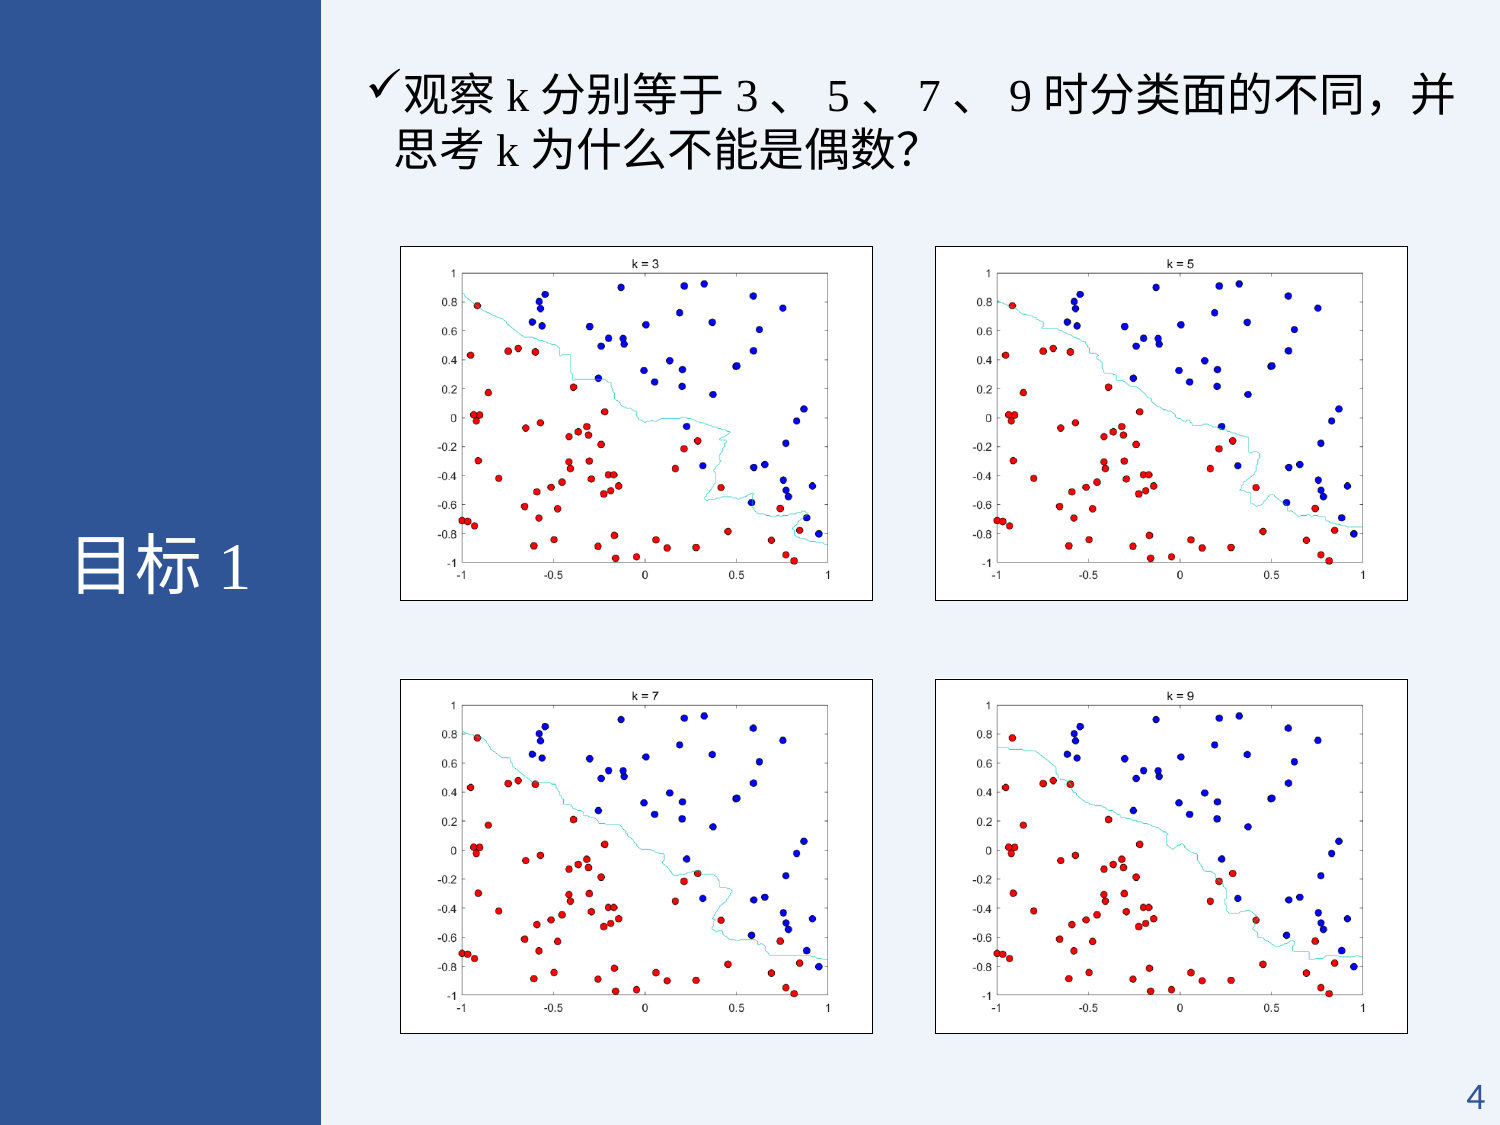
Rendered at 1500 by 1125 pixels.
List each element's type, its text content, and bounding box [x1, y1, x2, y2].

picture [400, 245, 873, 601]
picture [400, 678, 873, 1034]
picture [935, 678, 1408, 1034]
list 目标1 [7, 164, 314, 961]
picture [935, 245, 1408, 601]
list 观察k分别等于3、5、7、9时分类面的不同，并思考k为什么不能是偶数？ [350, 58, 1472, 1053]
